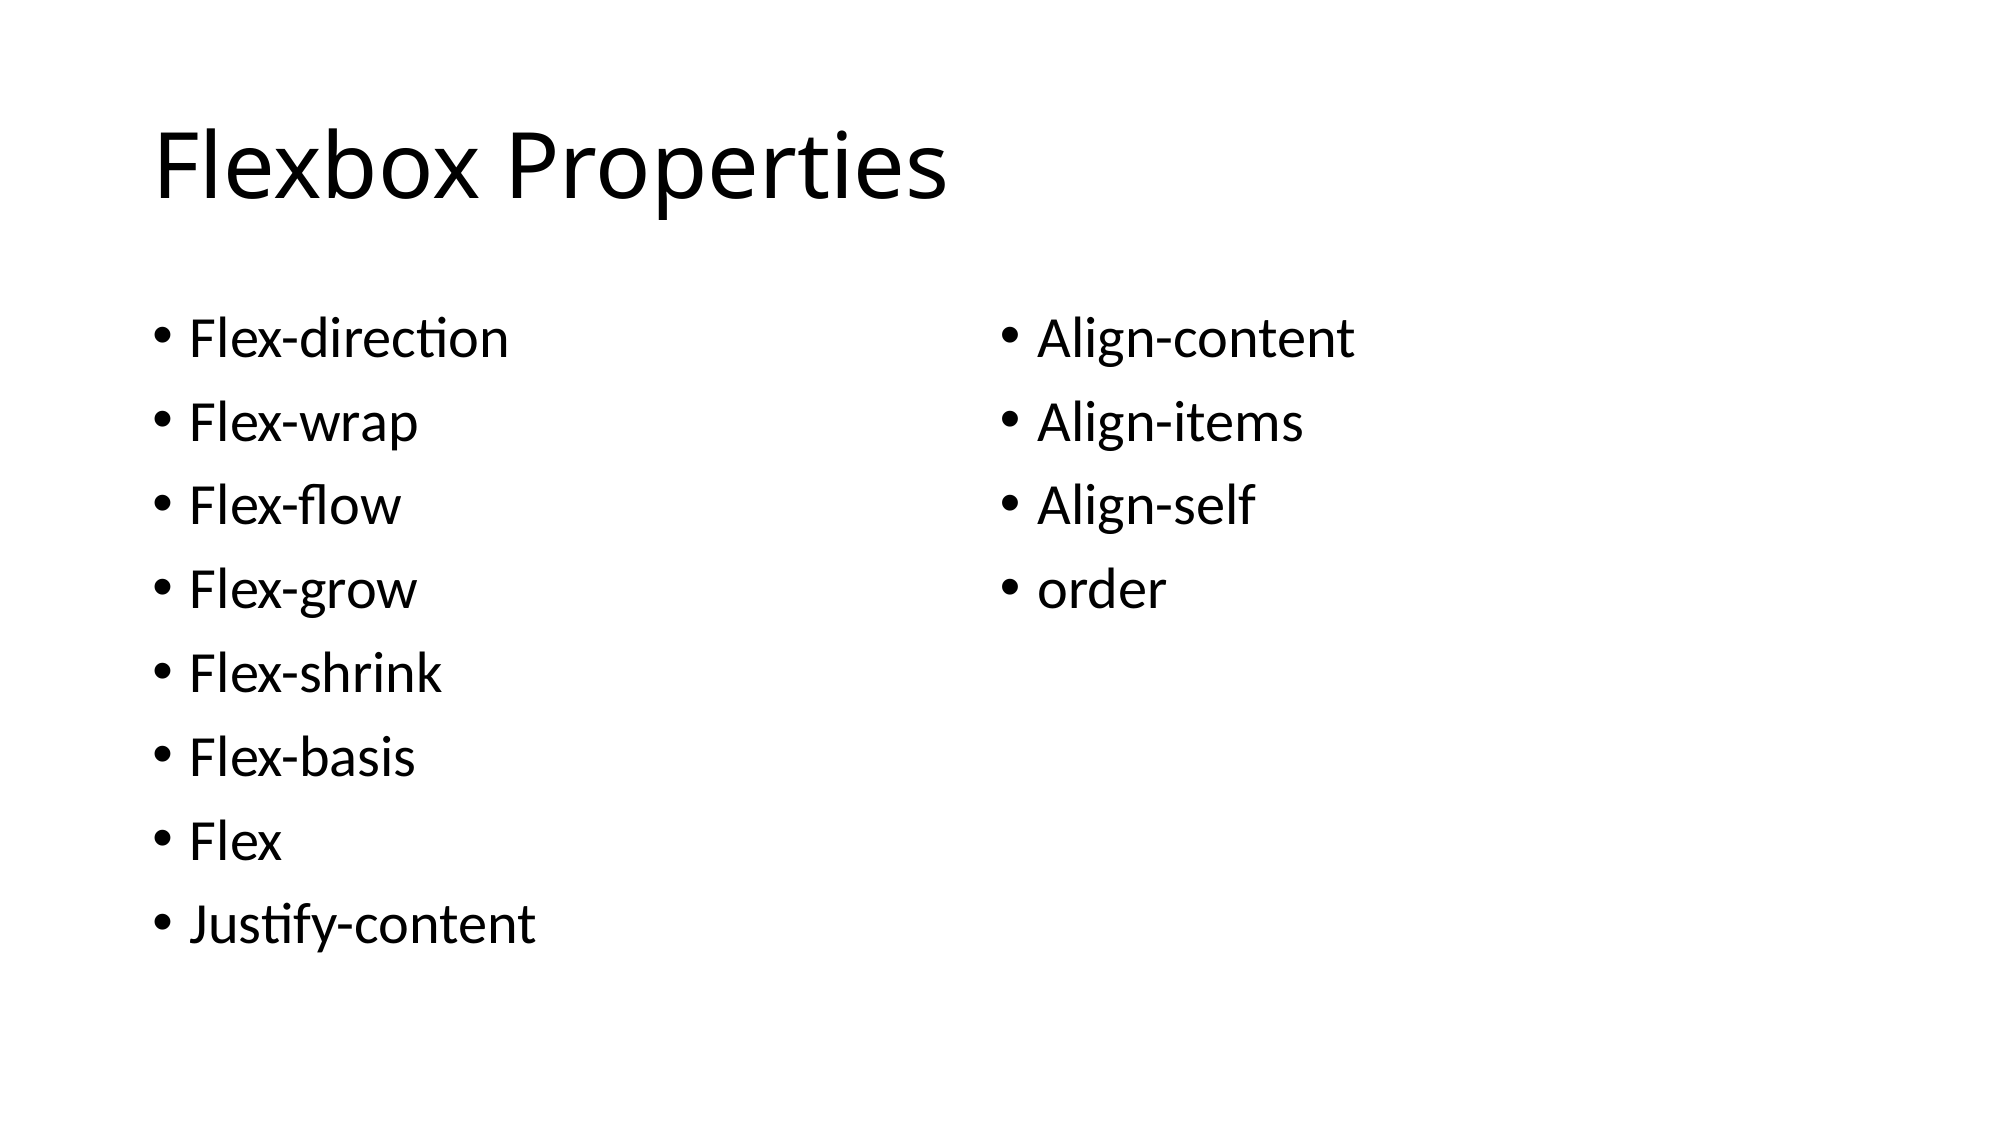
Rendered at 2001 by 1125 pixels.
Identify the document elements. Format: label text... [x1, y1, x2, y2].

list Flex-direction Flex-wrap Flex-flow Flex-grow Flex-shrink Flex-basis Flex Justify-content Align-content Align-items Align-self order [137, 299, 1863, 1014]
title Flexbox Properties [137, 59, 1863, 278]
